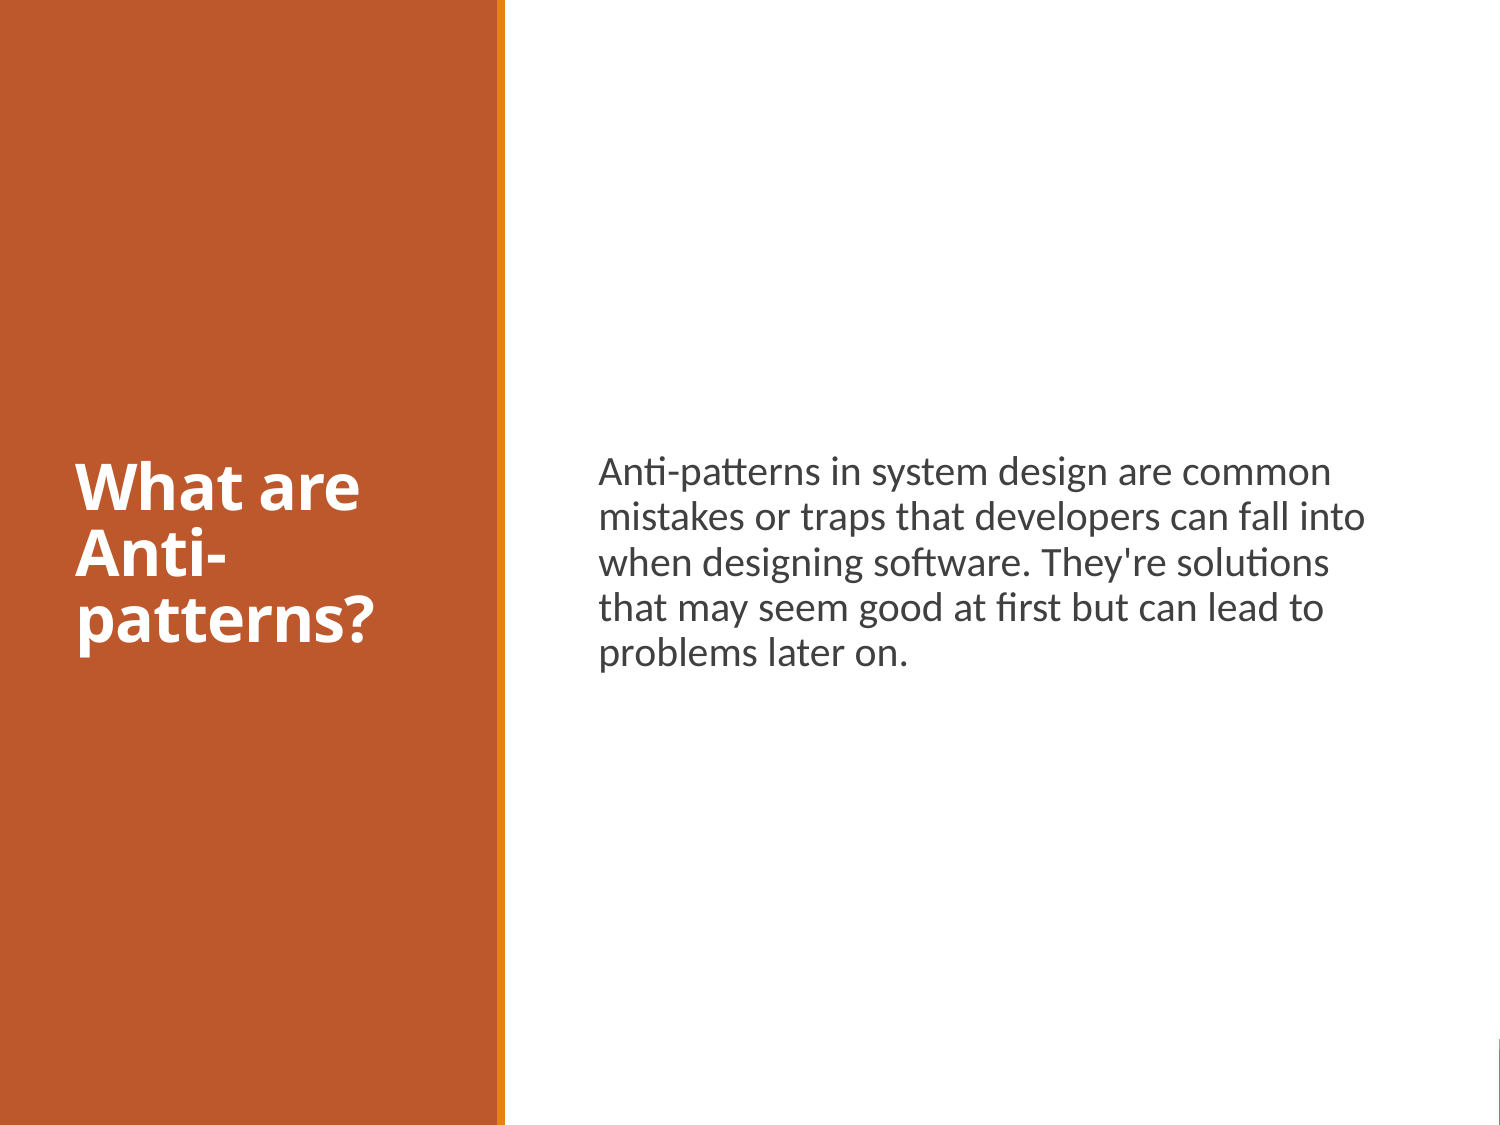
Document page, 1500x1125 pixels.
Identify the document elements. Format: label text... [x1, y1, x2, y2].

title What are Anti-patterns? [60, 99, 441, 1026]
text_box [506, 0, 1500, 1125]
list Anti-patterns in system design are common mistakes or traps that developers can fall into when designing software. They're solutions that may seem good at first but can lead to problems later on. [583, 99, 1373, 1026]
text_box [496, 0, 506, 1125]
text_box [0, 0, 496, 1125]
